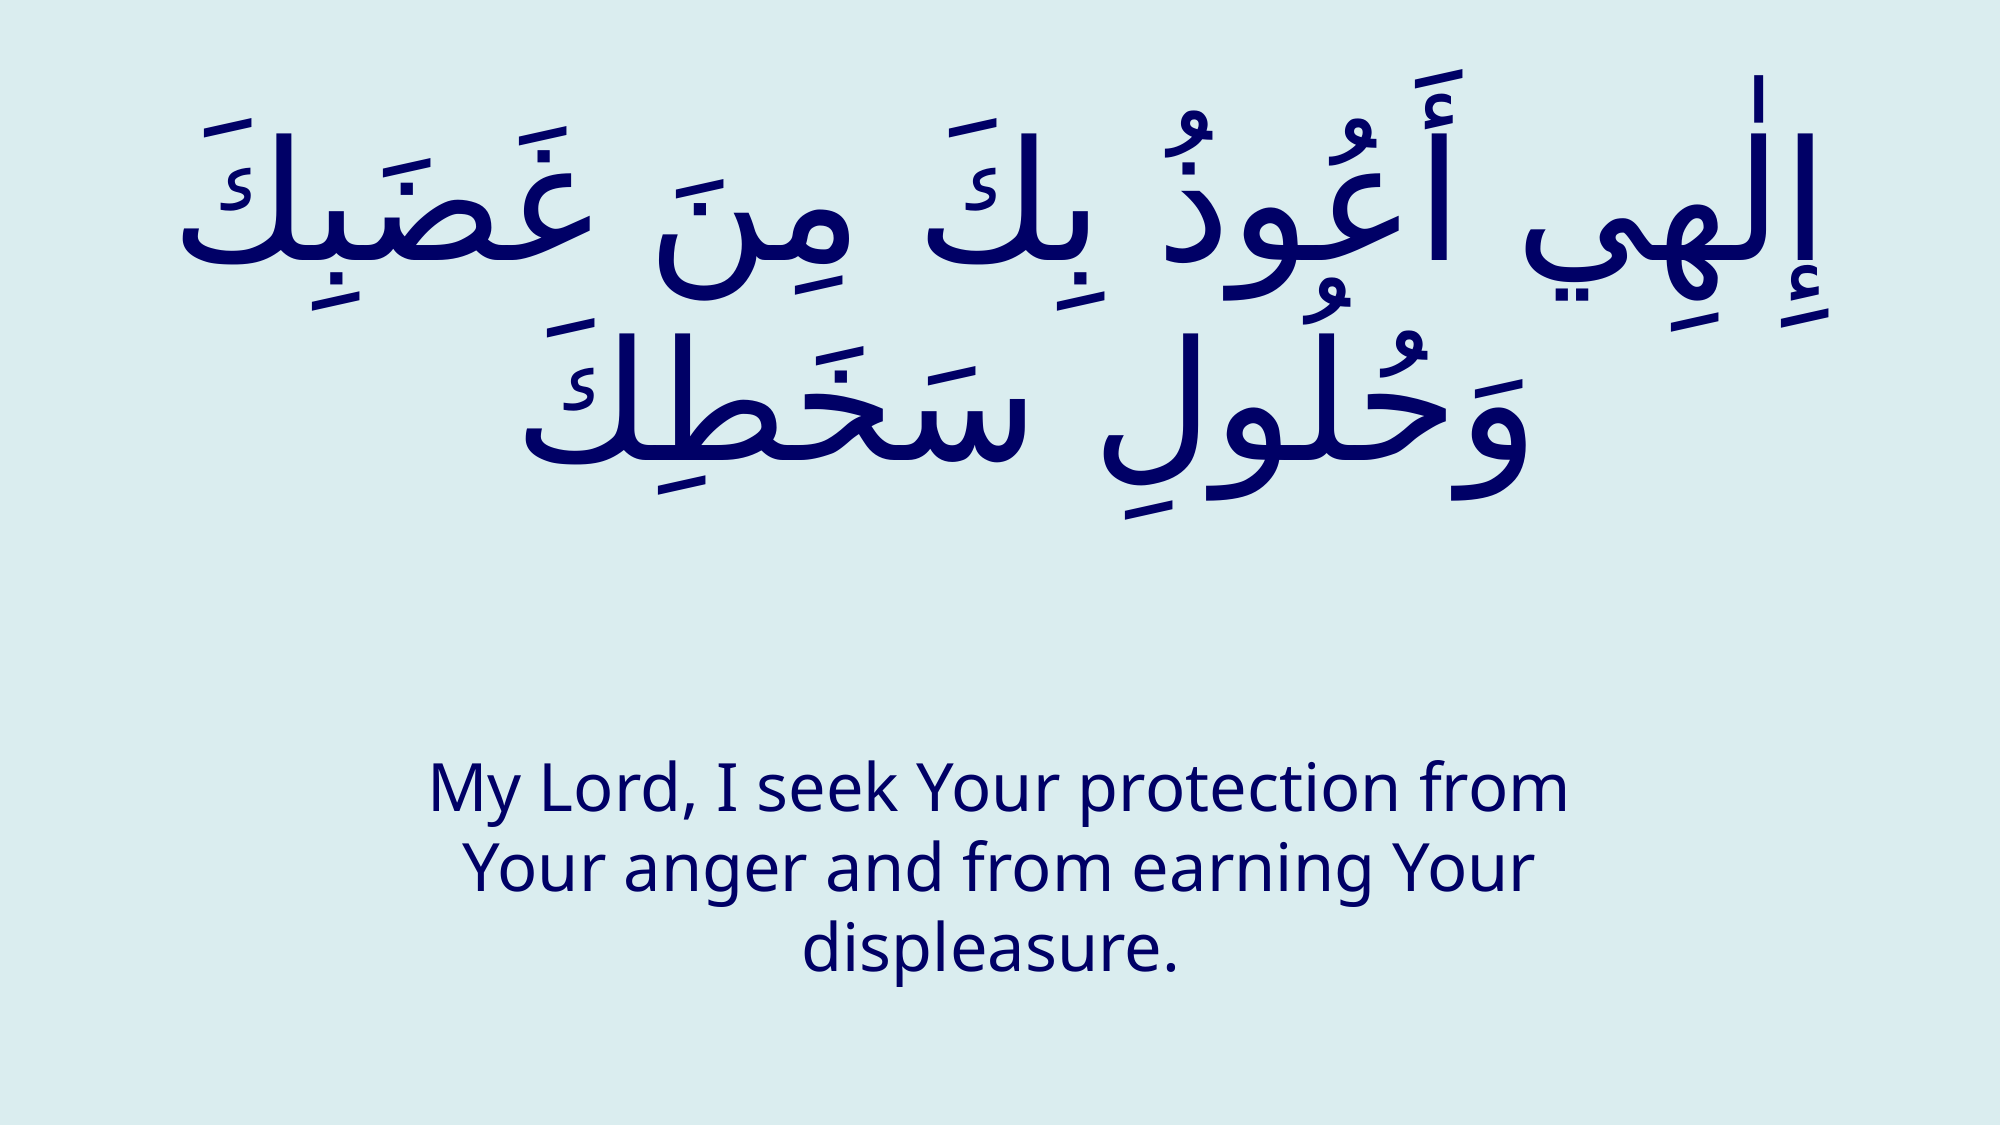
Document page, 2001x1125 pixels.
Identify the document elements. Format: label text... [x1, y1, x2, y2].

title إِلٰهِي أَعُوذُ بِكَ مِنَ غَضَبِكَ وَحُلُولِ سَخَطِكَ [0, 200, 2000, 388]
list My Lord, I seek Your protection from Your anger and from earning Your displeasure. [356, 737, 1644, 1125]
